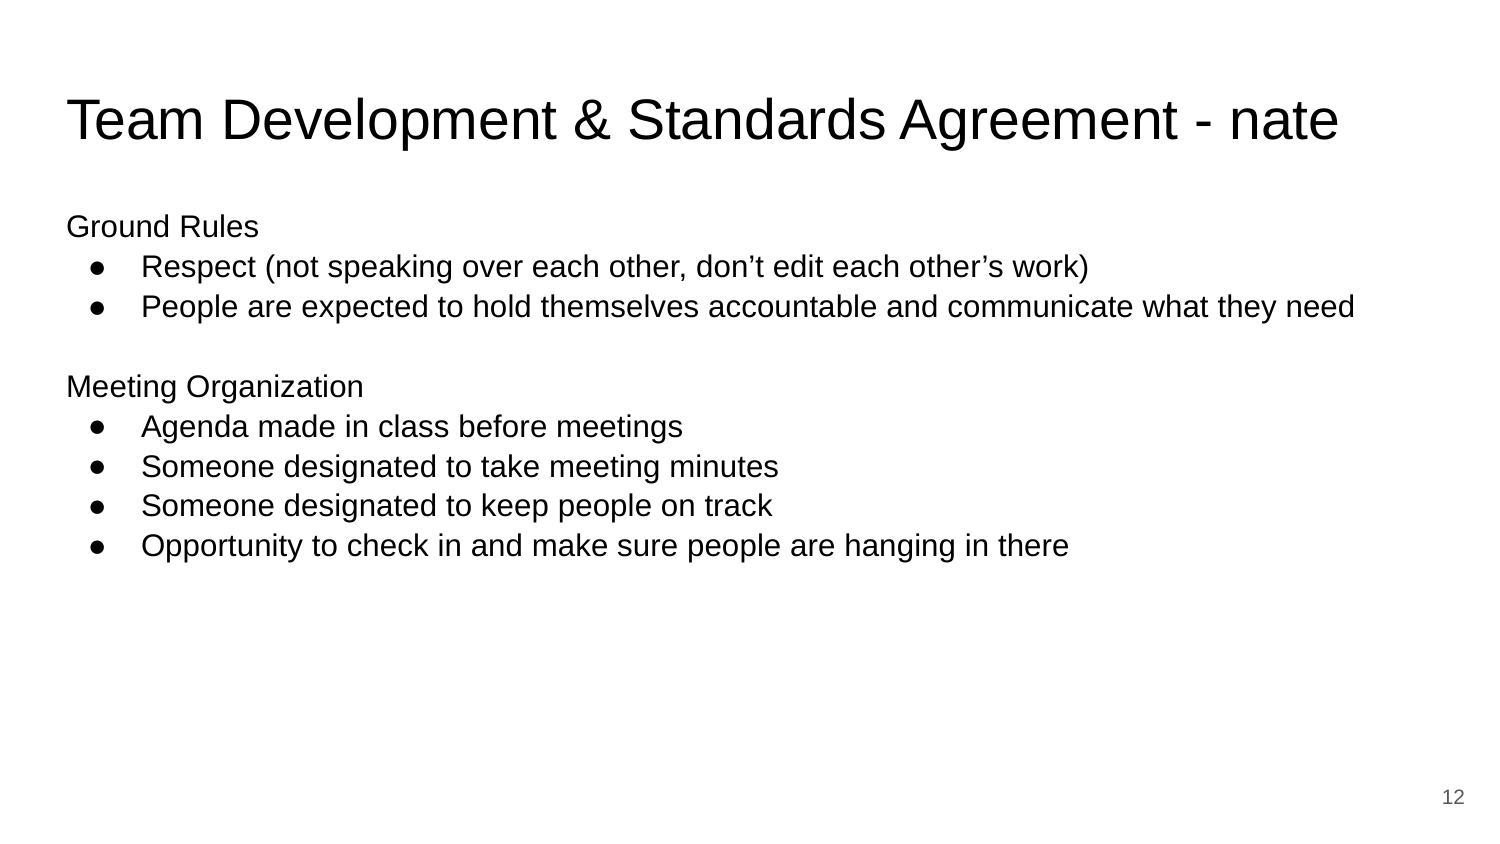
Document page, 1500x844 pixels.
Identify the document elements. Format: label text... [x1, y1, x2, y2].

list Ground Rules Respect (not speaking over each other, don’t edit each other’s work) People are expected to hold themselves accountable and communicate what they need Meeting Organization Agenda made in class before meetings Someone designated to take meeting minutes Someone designated to keep people on track Opportunity to check in and make sure people are hanging in there [51, 189, 1449, 750]
slide_number ‹#› [1389, 764, 1480, 830]
title Team Development & Standards Agreement - nate [51, 72, 1449, 167]
